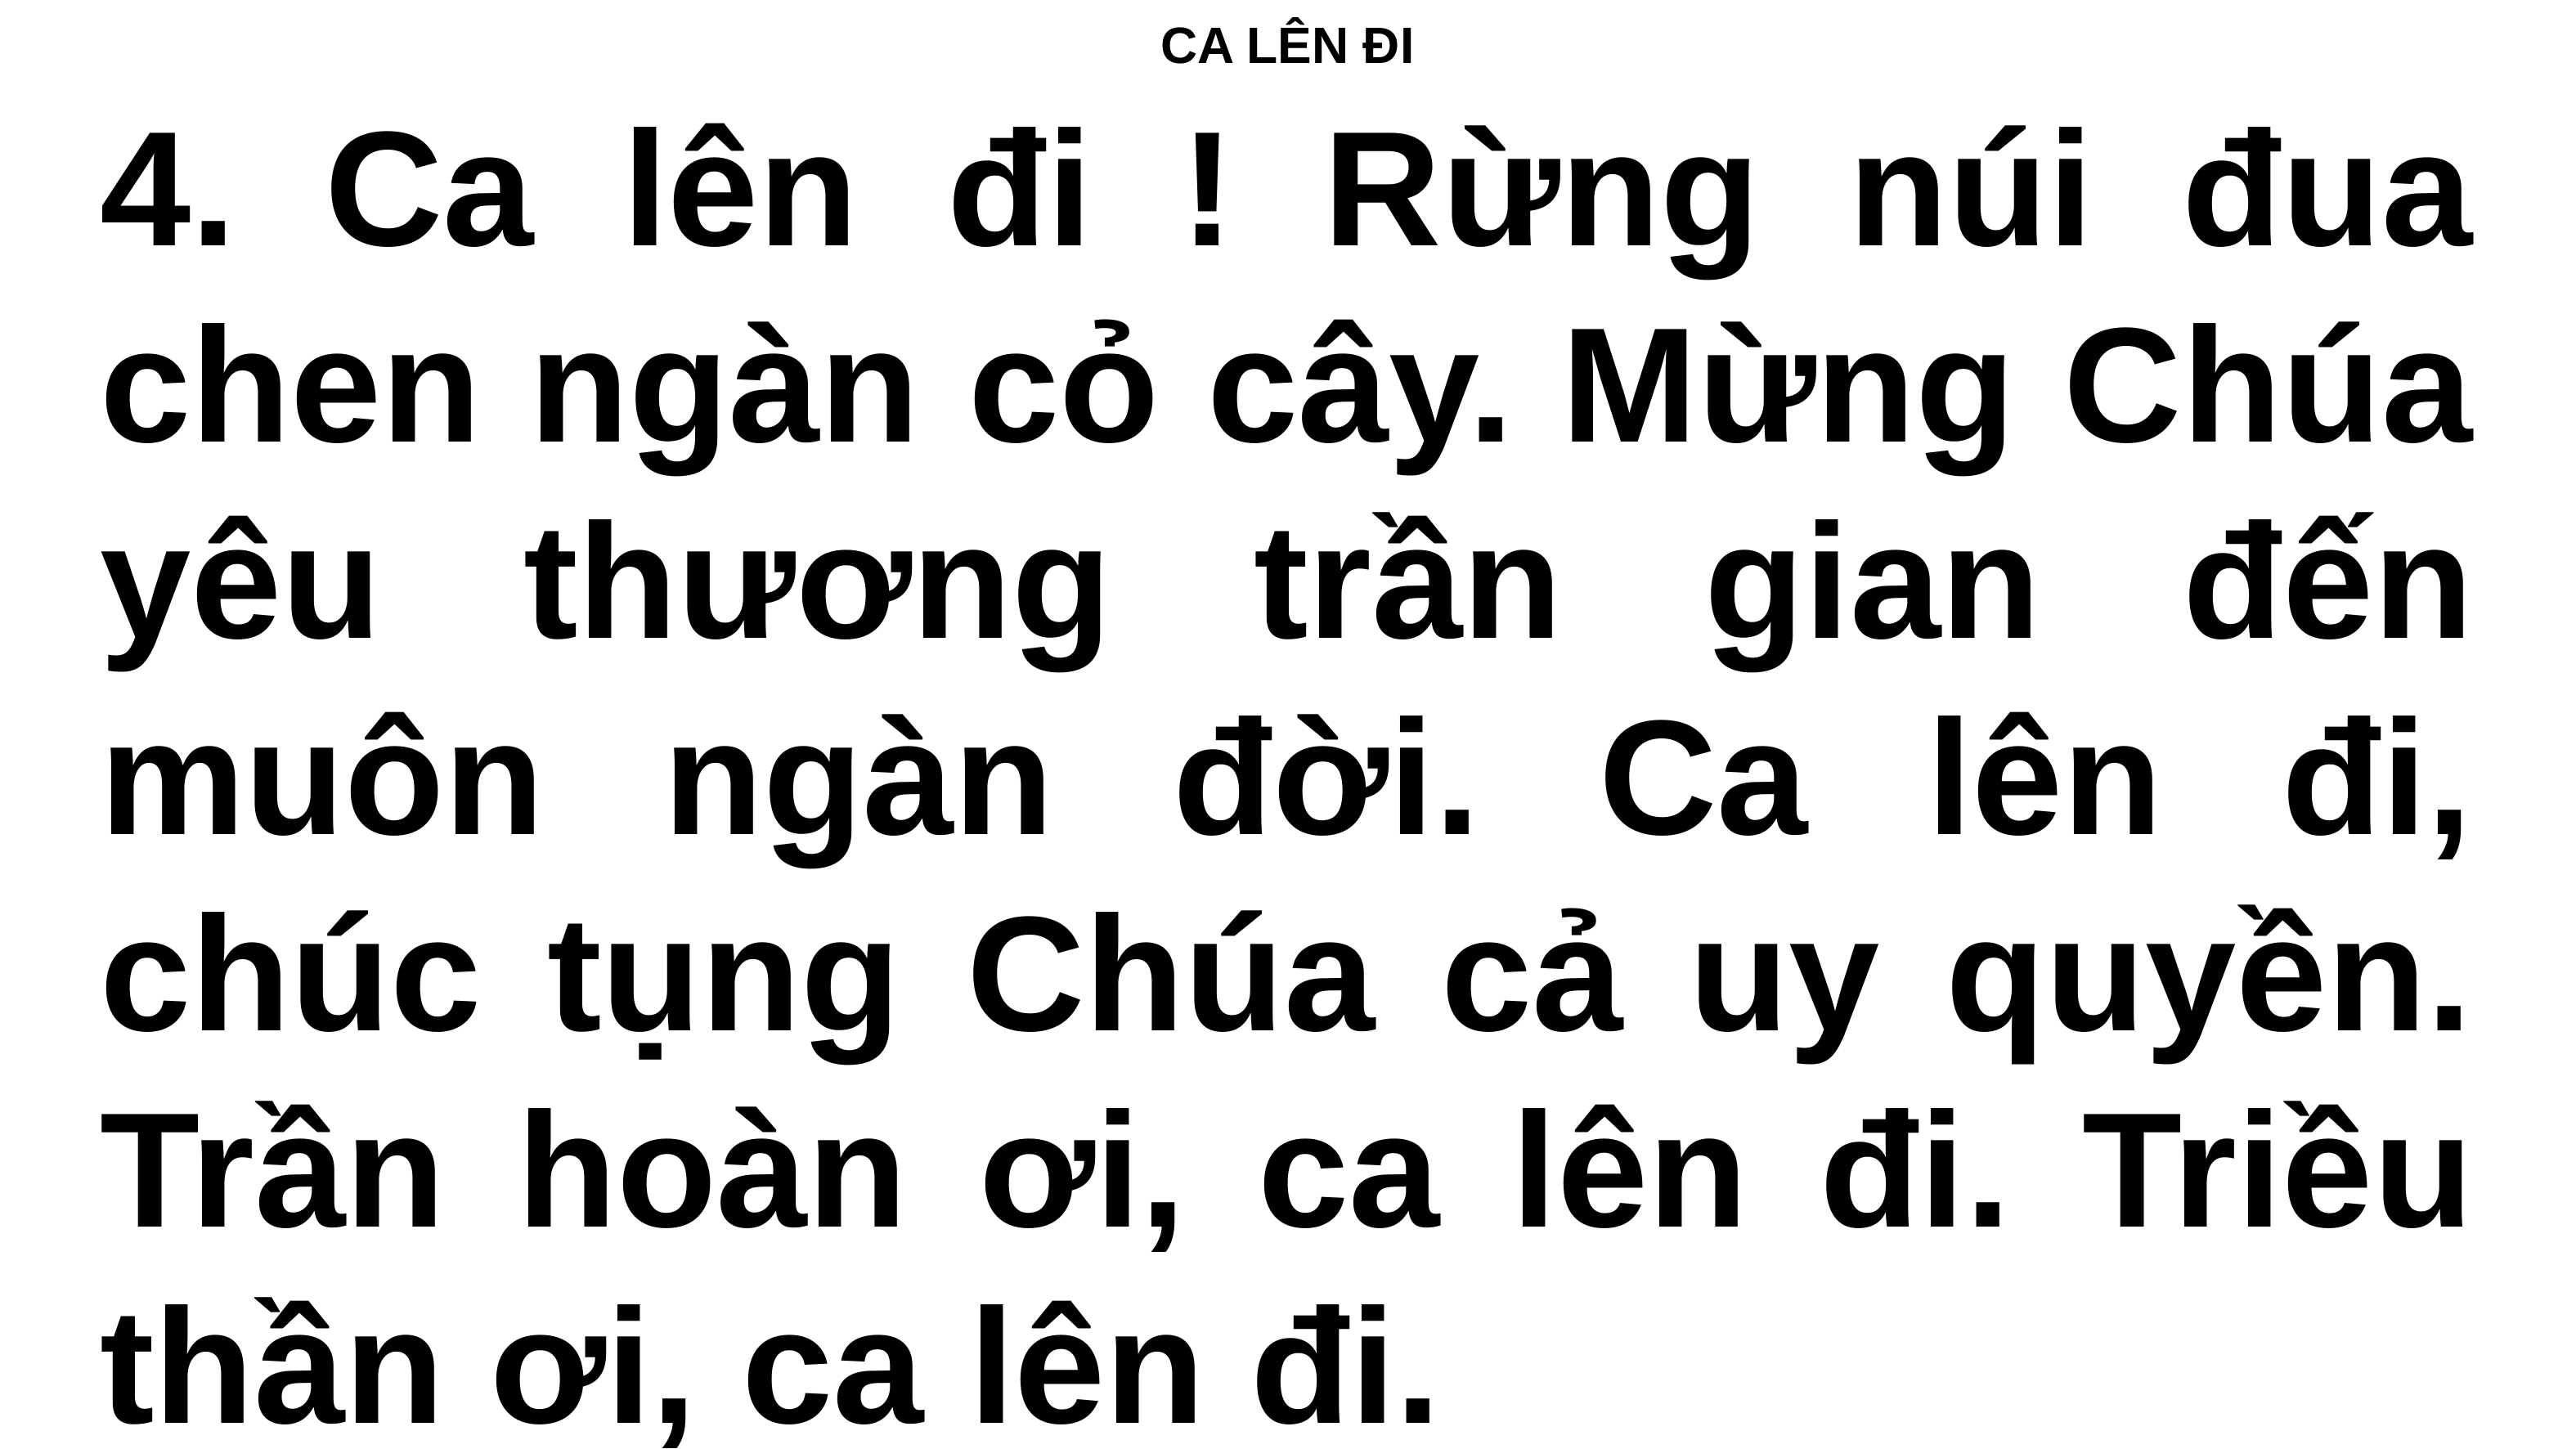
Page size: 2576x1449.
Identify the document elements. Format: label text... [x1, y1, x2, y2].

list 4. Ca lên đi ! Rừng núi đua chen ngàn cỏ cây. Mừng Chúa yêu thương trần gian đến muôn ngàn đời. Ca lên đi, chúc tụng Chúa cả uy quyền. Trần hoàn ơi, ca lên đi. Triều thần ơi, ca lên đi. [80, 72, 2496, 1420]
title CA LÊN ĐI [382, 0, 2193, 72]
